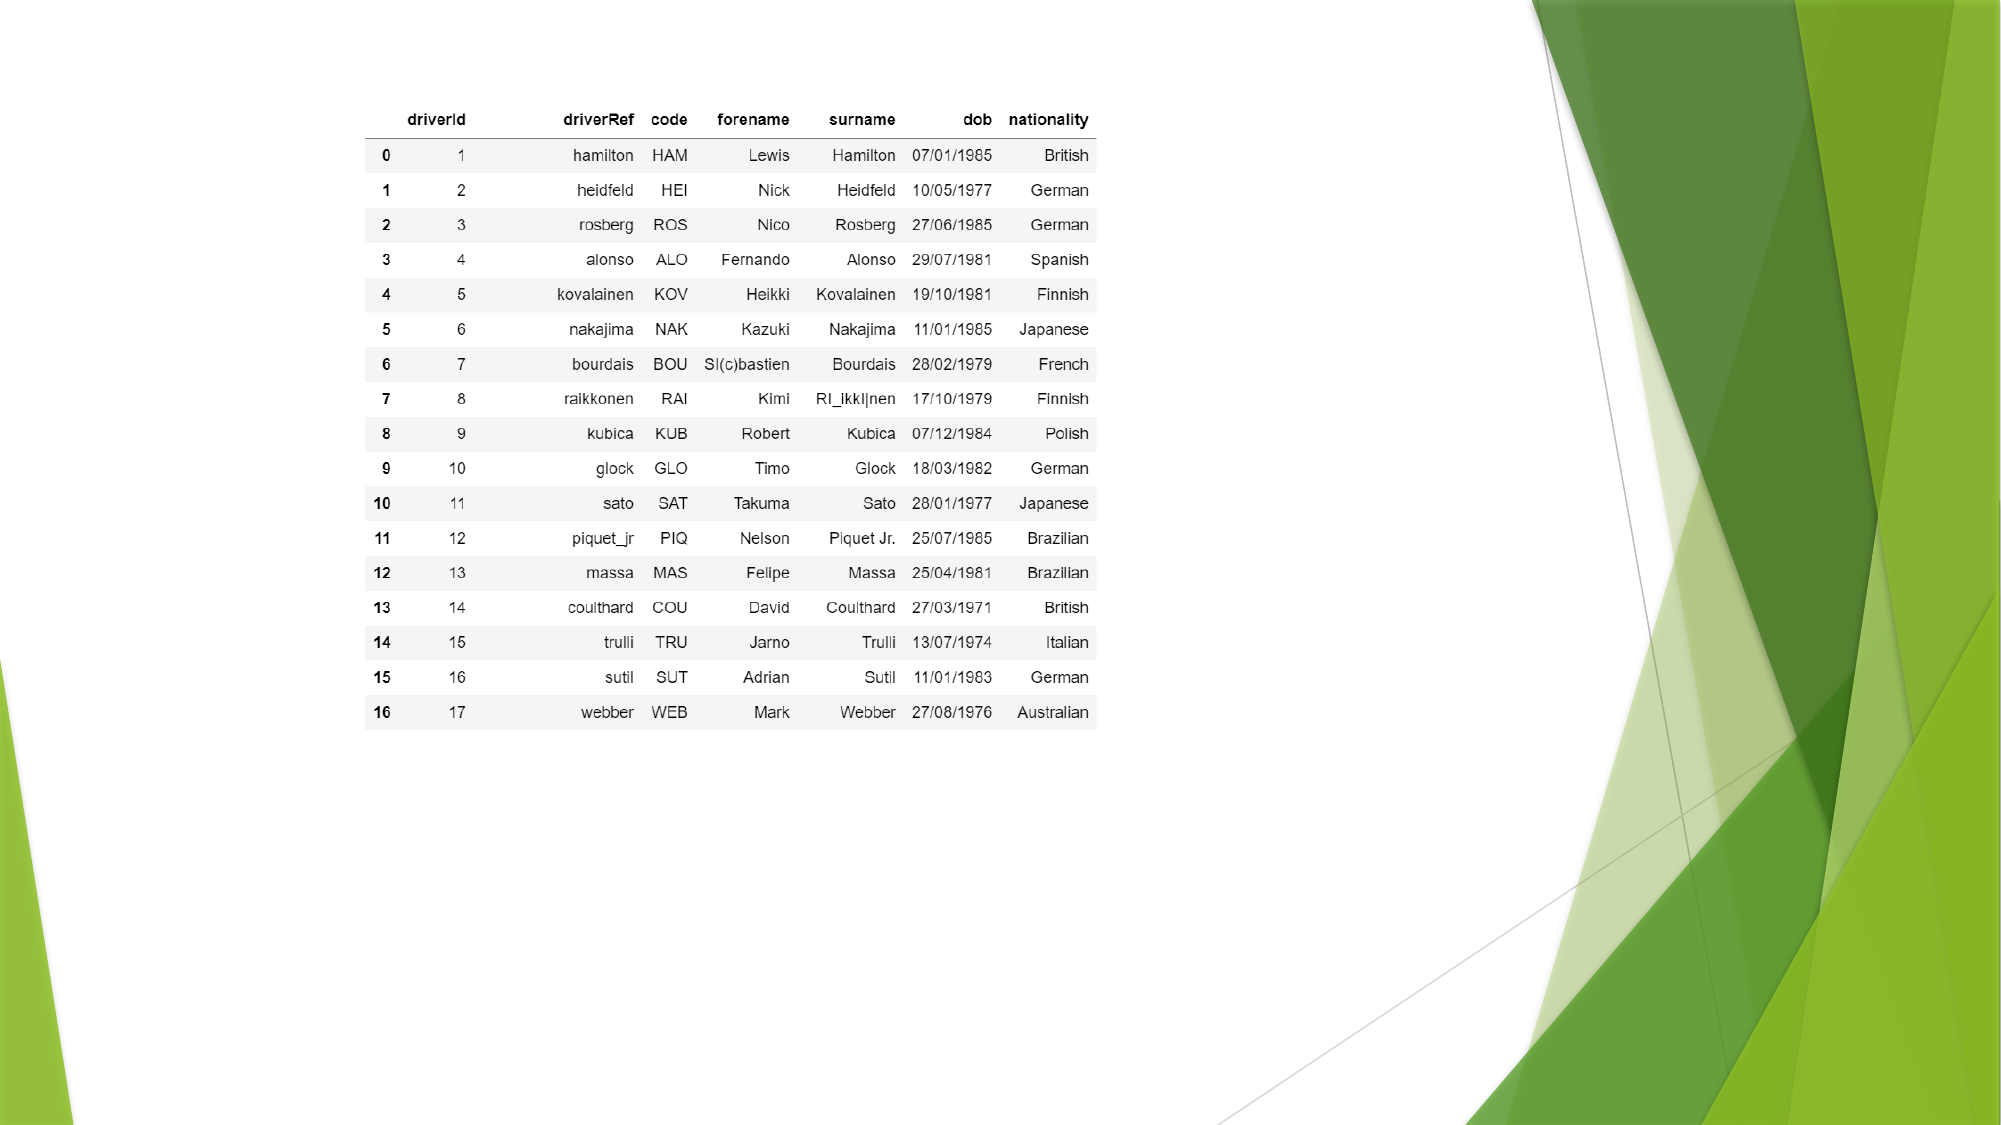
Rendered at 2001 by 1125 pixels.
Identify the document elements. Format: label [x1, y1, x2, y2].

list [364, 97, 1155, 735]
